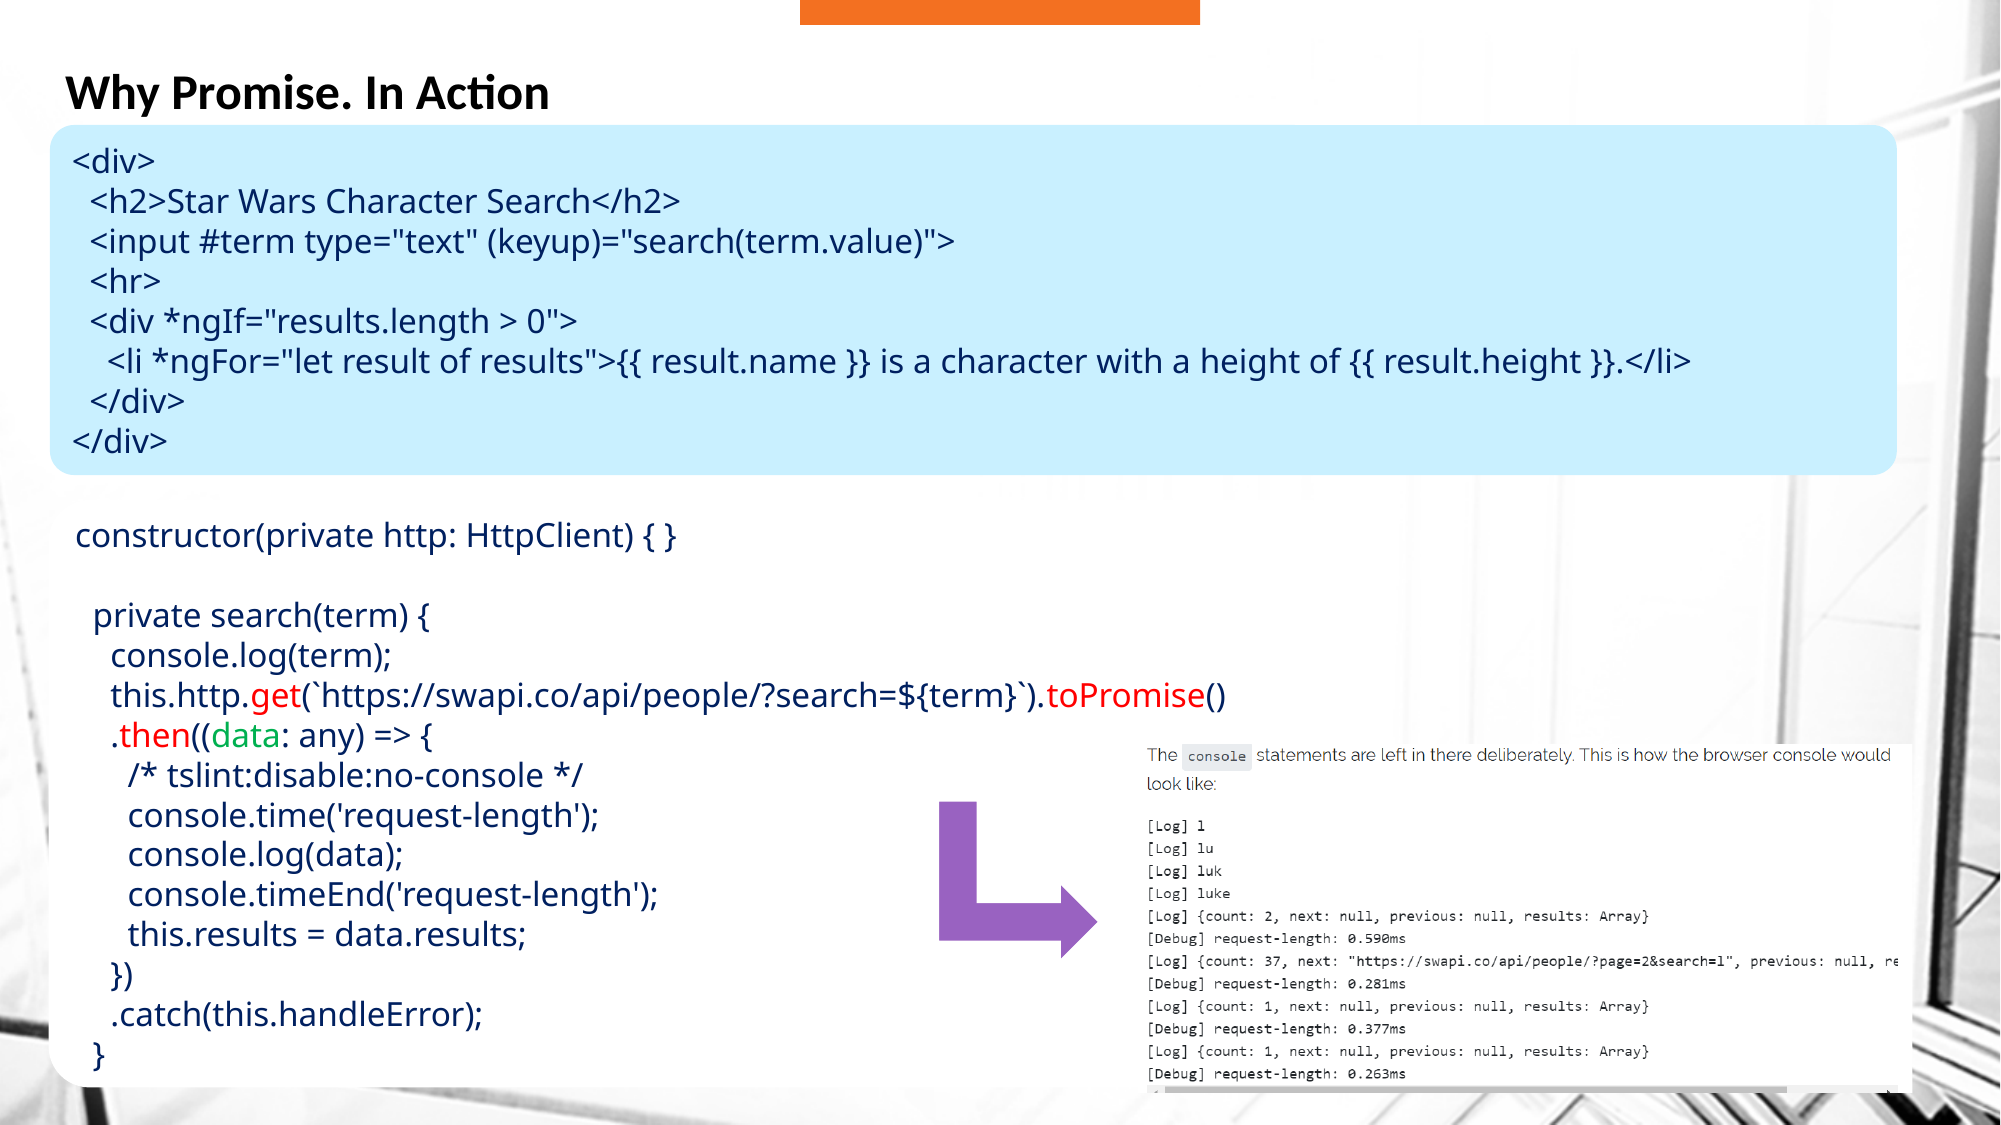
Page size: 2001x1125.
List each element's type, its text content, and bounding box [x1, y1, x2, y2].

title Why Promise. In Action [50, 63, 1950, 150]
text_box <div> <h2>Star Wars Character Search</h2> <input #term type="text" (keyup)="search(term.value)"> <hr> <div *ngIf="results.length > 0"> <li *ngFor="let result of results">{{ result.name }} is a character with a height of {{ result.height }}.</li> </div> </div> [48, 123, 1898, 477]
text_box [935, 798, 1103, 967]
picture [0, 0, 2001, 1125]
text_box constructor(private http: HttpClient) { } private search(term) { console.log(term); this.http.get(`https://swapi.co/api/people/?search=${term}`).toPromise() .then((data: any) => { /* tslint:disable:no-console */ console.time('request-length'); console.log(data); console.timeEnd('request-length'); this.results = data.results; }) .catch(this.handleError); } [47, 498, 1351, 1089]
